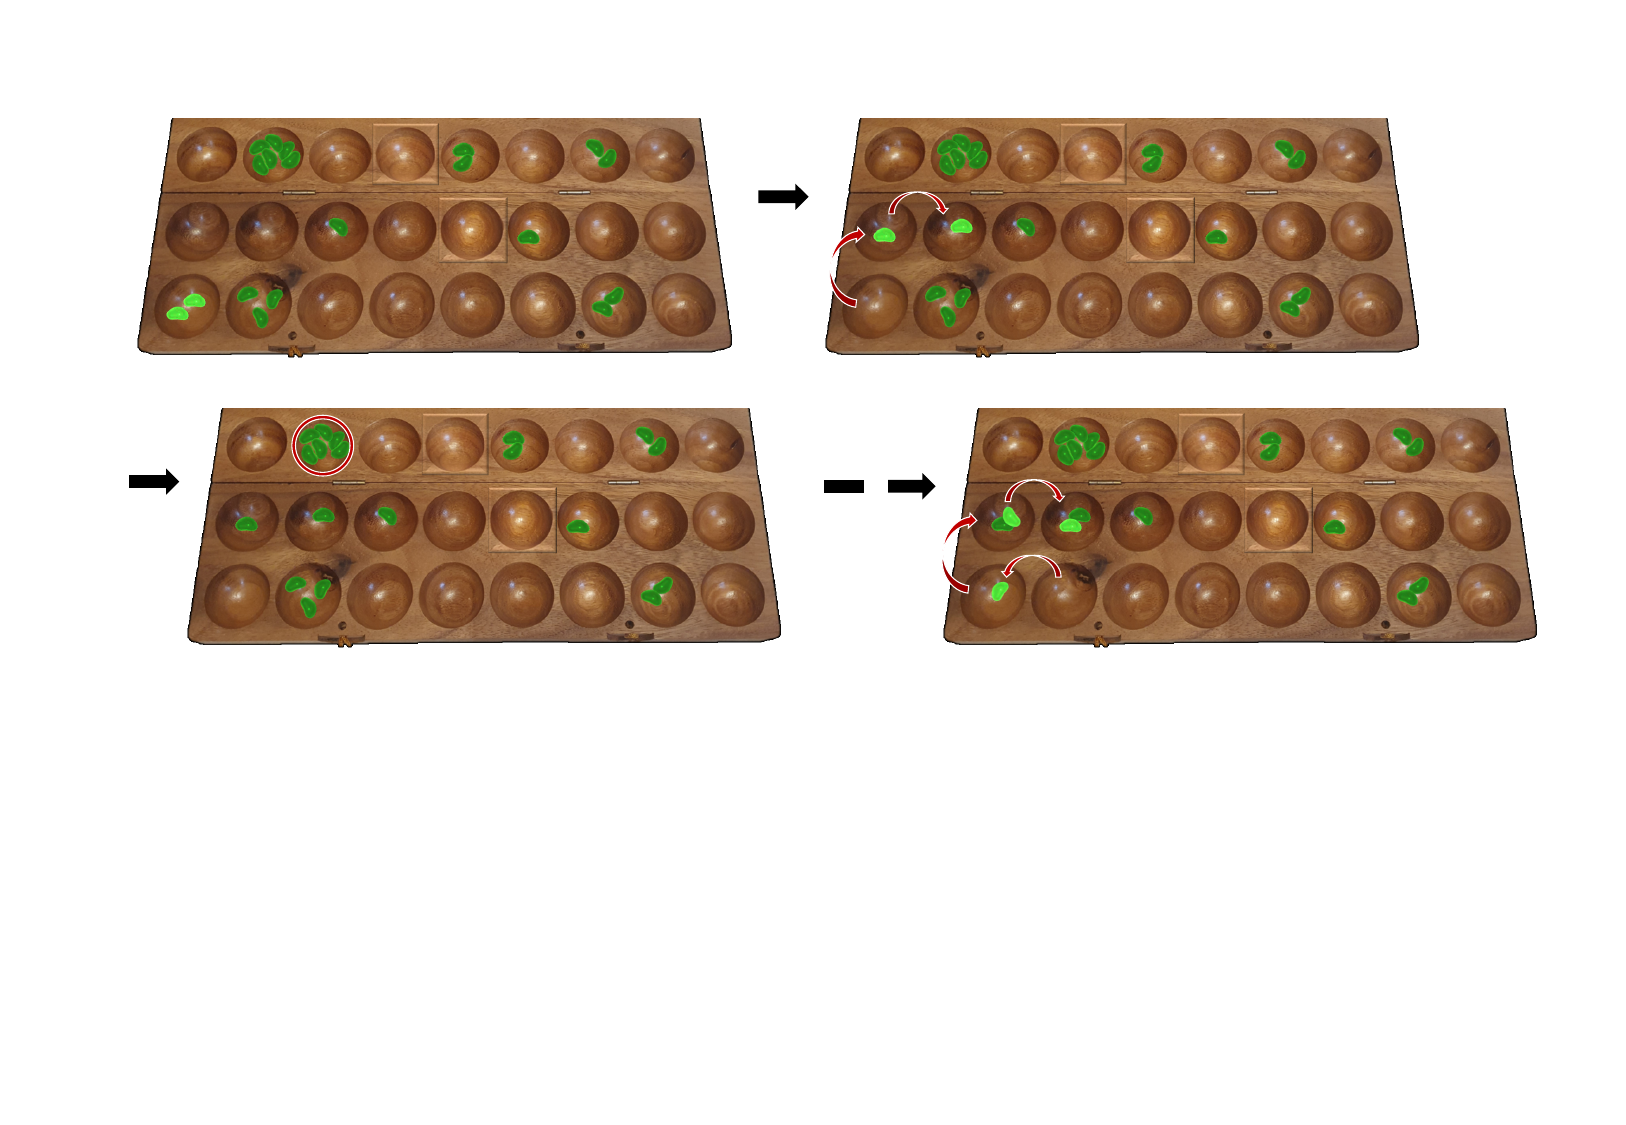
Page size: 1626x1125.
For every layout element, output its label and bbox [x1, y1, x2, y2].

text_box [824, 480, 864, 493]
picture [936, 408, 1545, 651]
picture [181, 408, 789, 651]
text_box [888, 473, 936, 500]
text_box [129, 468, 180, 495]
picture [819, 118, 1427, 361]
picture [131, 118, 740, 361]
text_box [758, 183, 809, 210]
